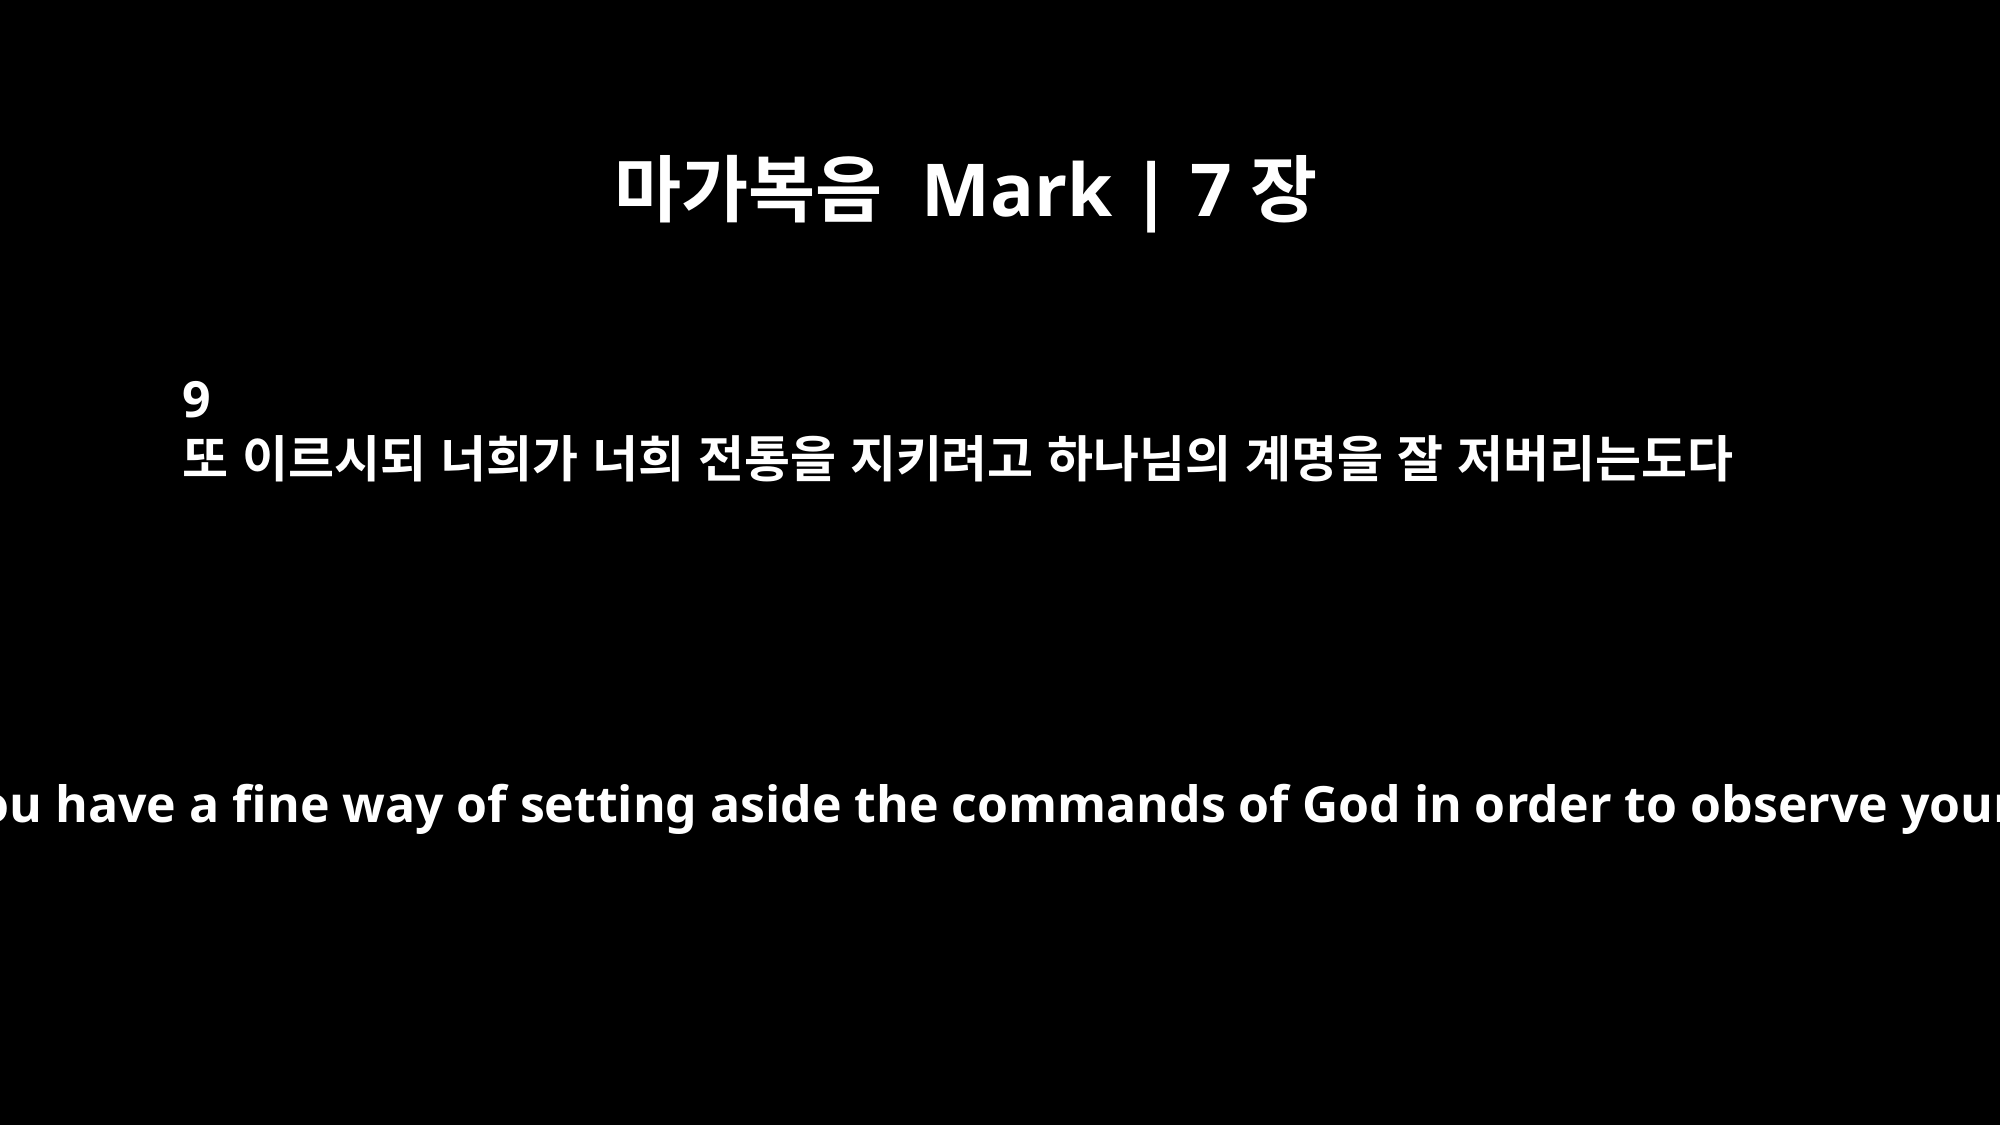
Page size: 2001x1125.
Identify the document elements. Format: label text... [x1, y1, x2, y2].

text_box 마가복음 Mark | 7장 [599, 136, 1333, 239]
text_box 9 또 이르시되 너희가 너희 전통을 지키려고 하나님의 계명을 잘 저버리는도다 [167, 359, 1750, 495]
text_box And he said to them: "You have a fine way of setting aside the commands of God in order to observe your own traditions! [0, 764, 2000, 840]
